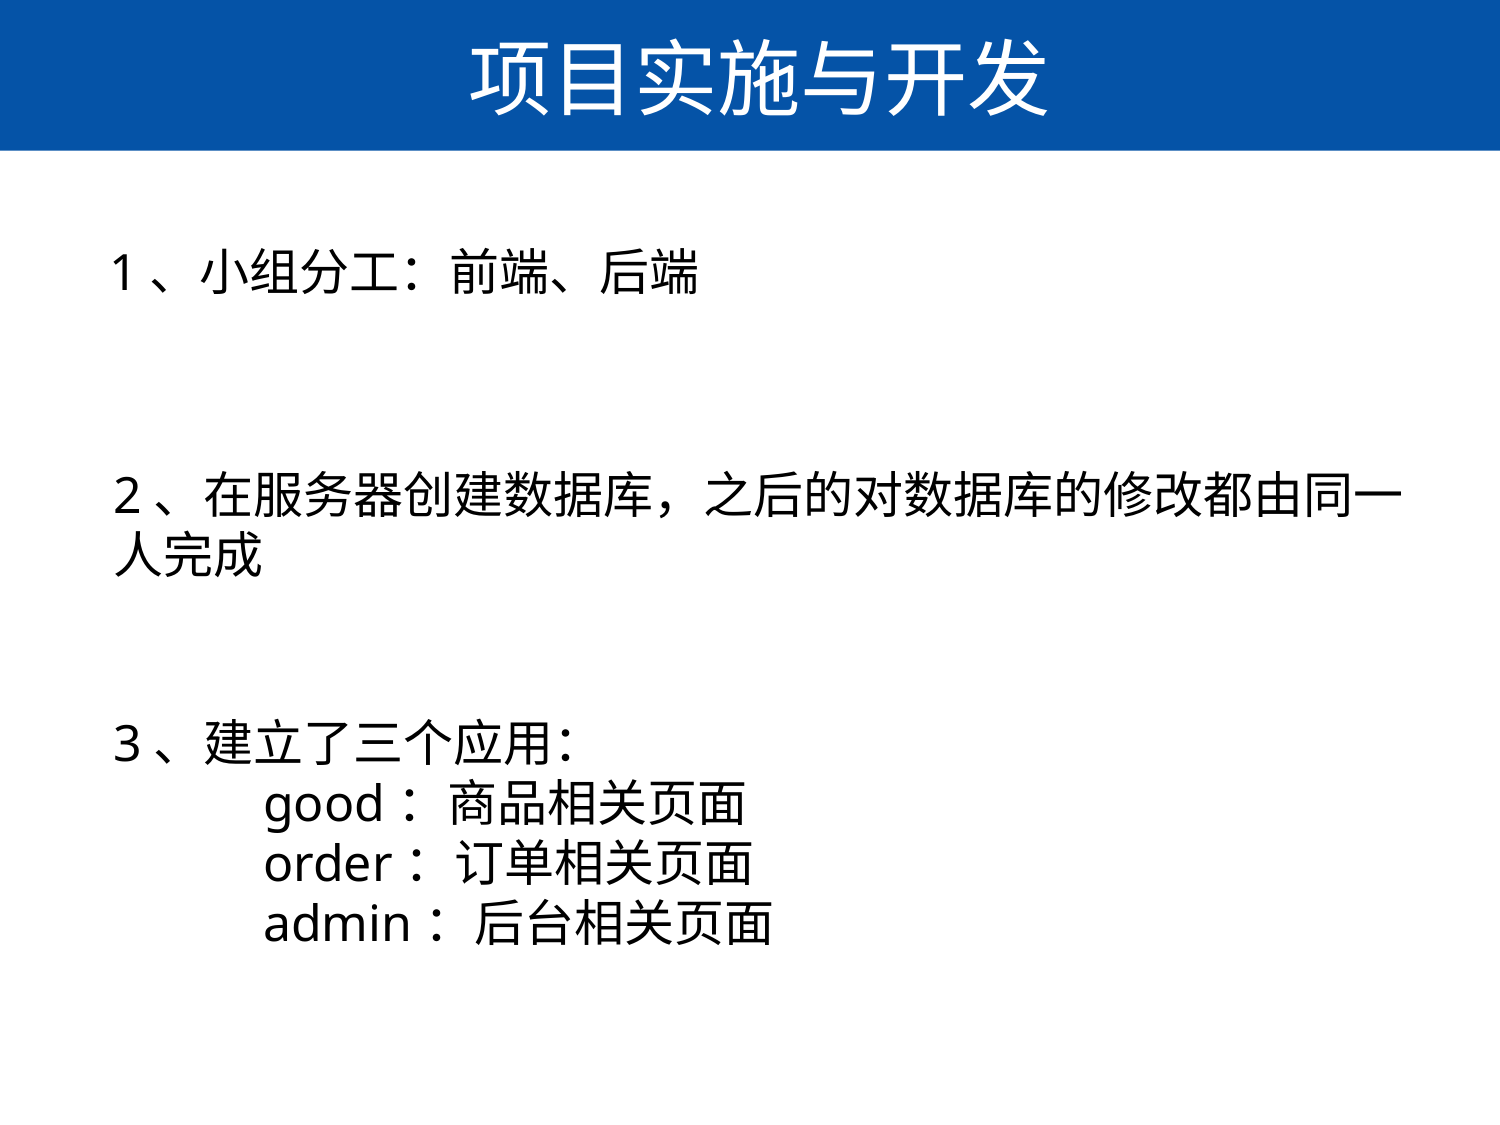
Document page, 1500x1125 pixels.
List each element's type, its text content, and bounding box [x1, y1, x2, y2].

text_box 3、建立了三个应用： good：商品相关页面 order：订单相关页面 admin：后台相关页面 [98, 704, 1460, 959]
text_box 项目实施与开发 [446, 18, 1073, 134]
text_box 1、小组分工：前端、后端 [94, 233, 1176, 368]
text_box [0, 0, 1500, 153]
text_box 2、在服务器创建数据库，之后的对数据库的修改都由同一人完成 [98, 456, 1460, 591]
